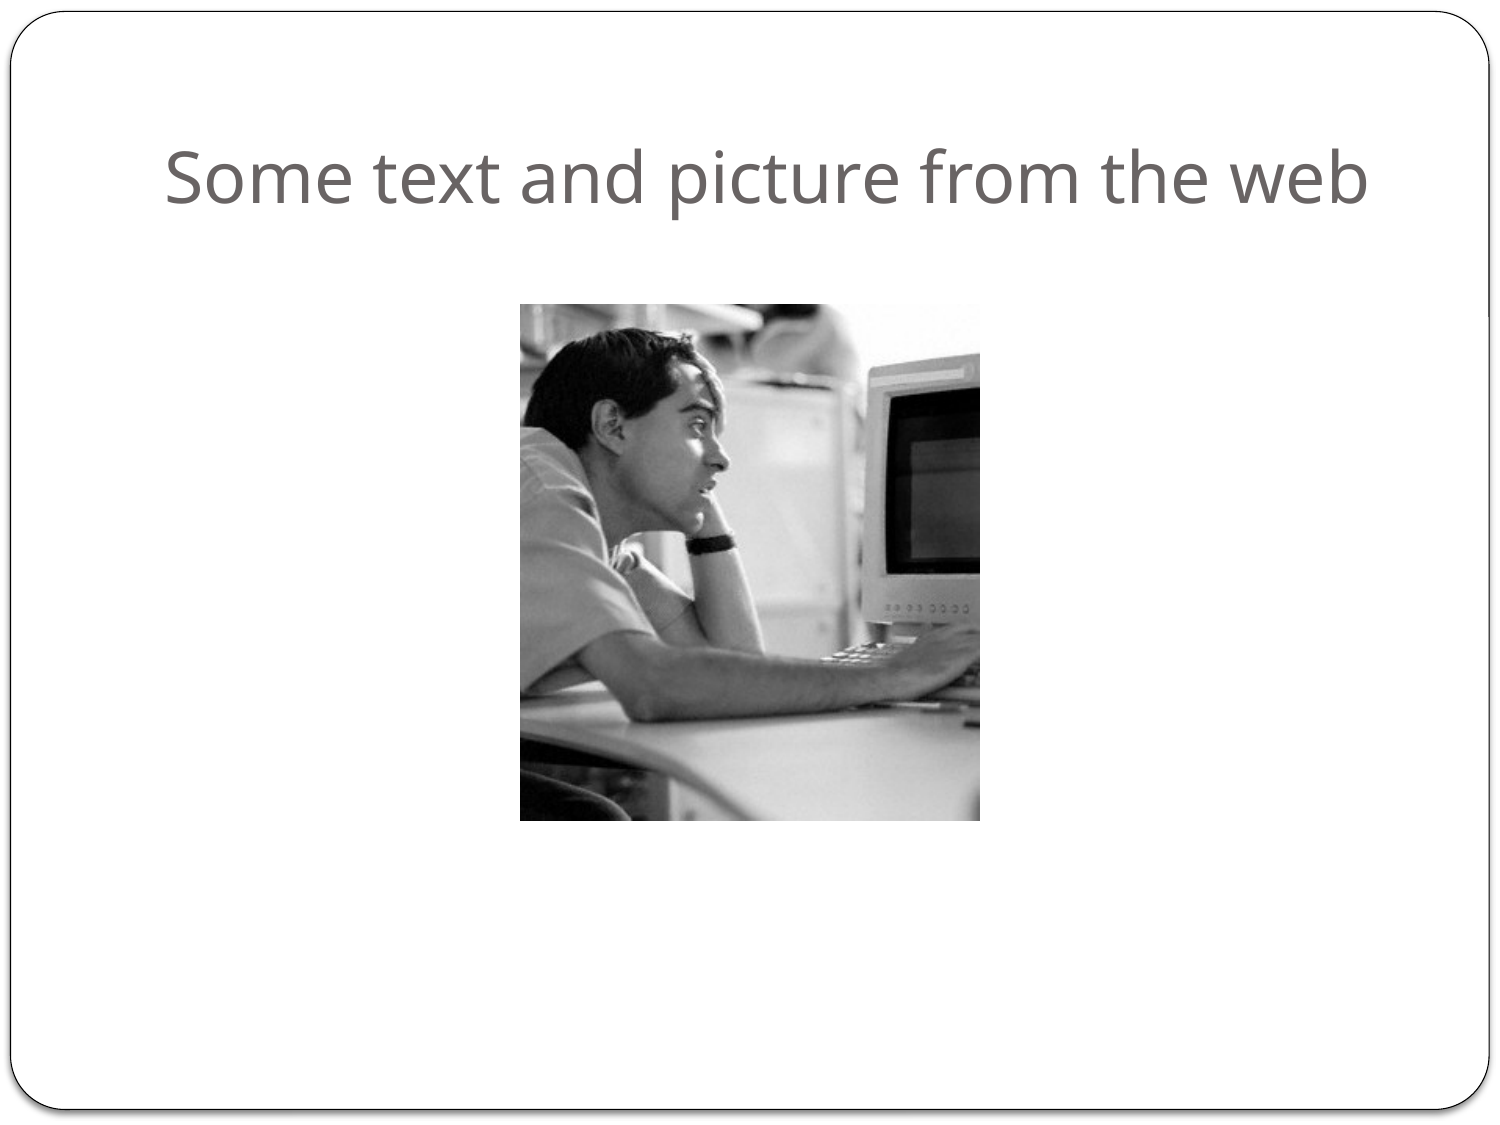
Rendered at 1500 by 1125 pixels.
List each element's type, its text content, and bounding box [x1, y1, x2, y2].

title Some text and picture from the web [485, 45, 1425, 233]
picture [520, 304, 980, 821]
text_box [25, 0, 485, 269]
